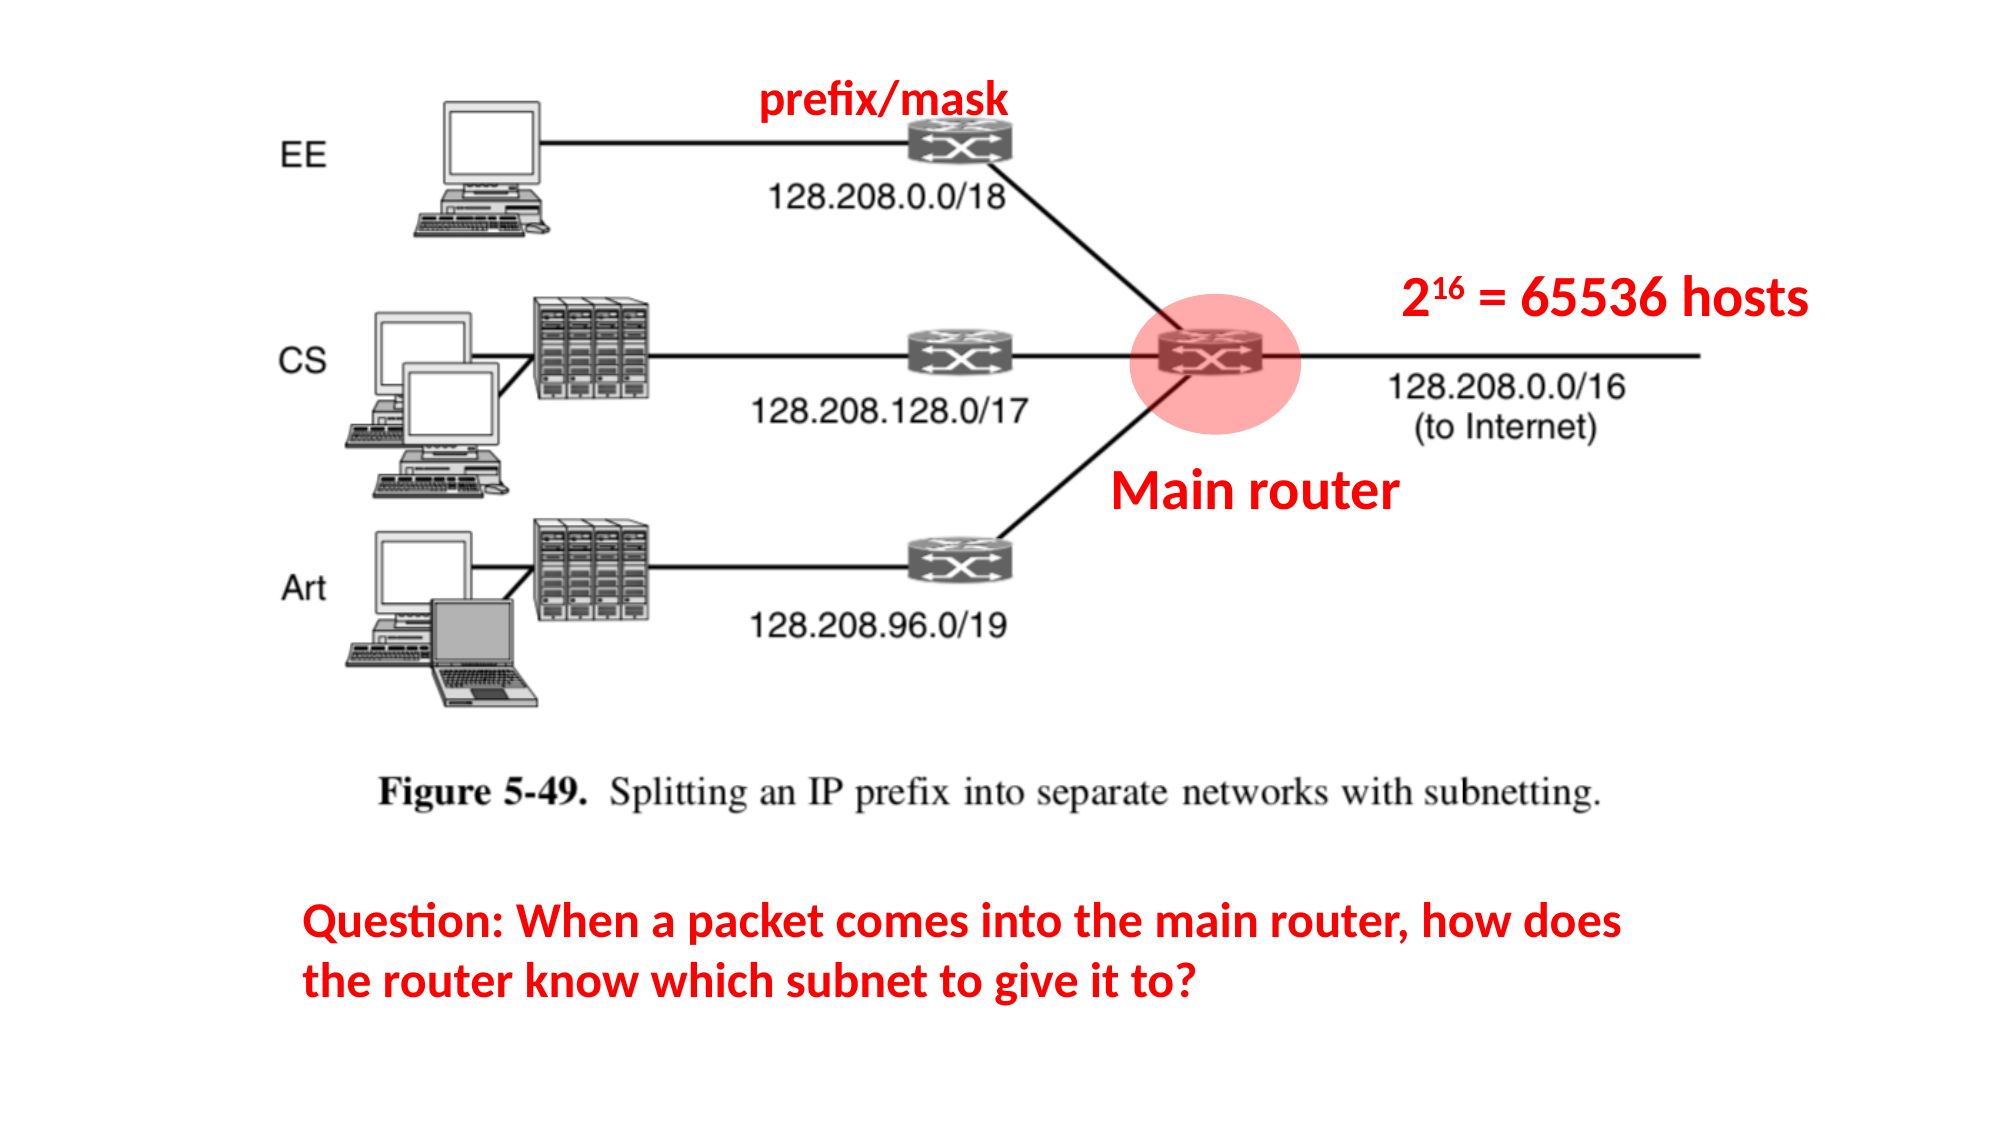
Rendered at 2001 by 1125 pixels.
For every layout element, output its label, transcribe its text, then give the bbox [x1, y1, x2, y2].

text_box 216 = 65536 hosts [1713, 251, 1923, 336]
text_box Question: When a packet comes into the main router, how does the router know which subnet to give it to? [287, 879, 1714, 1015]
picture [236, 61, 1713, 827]
